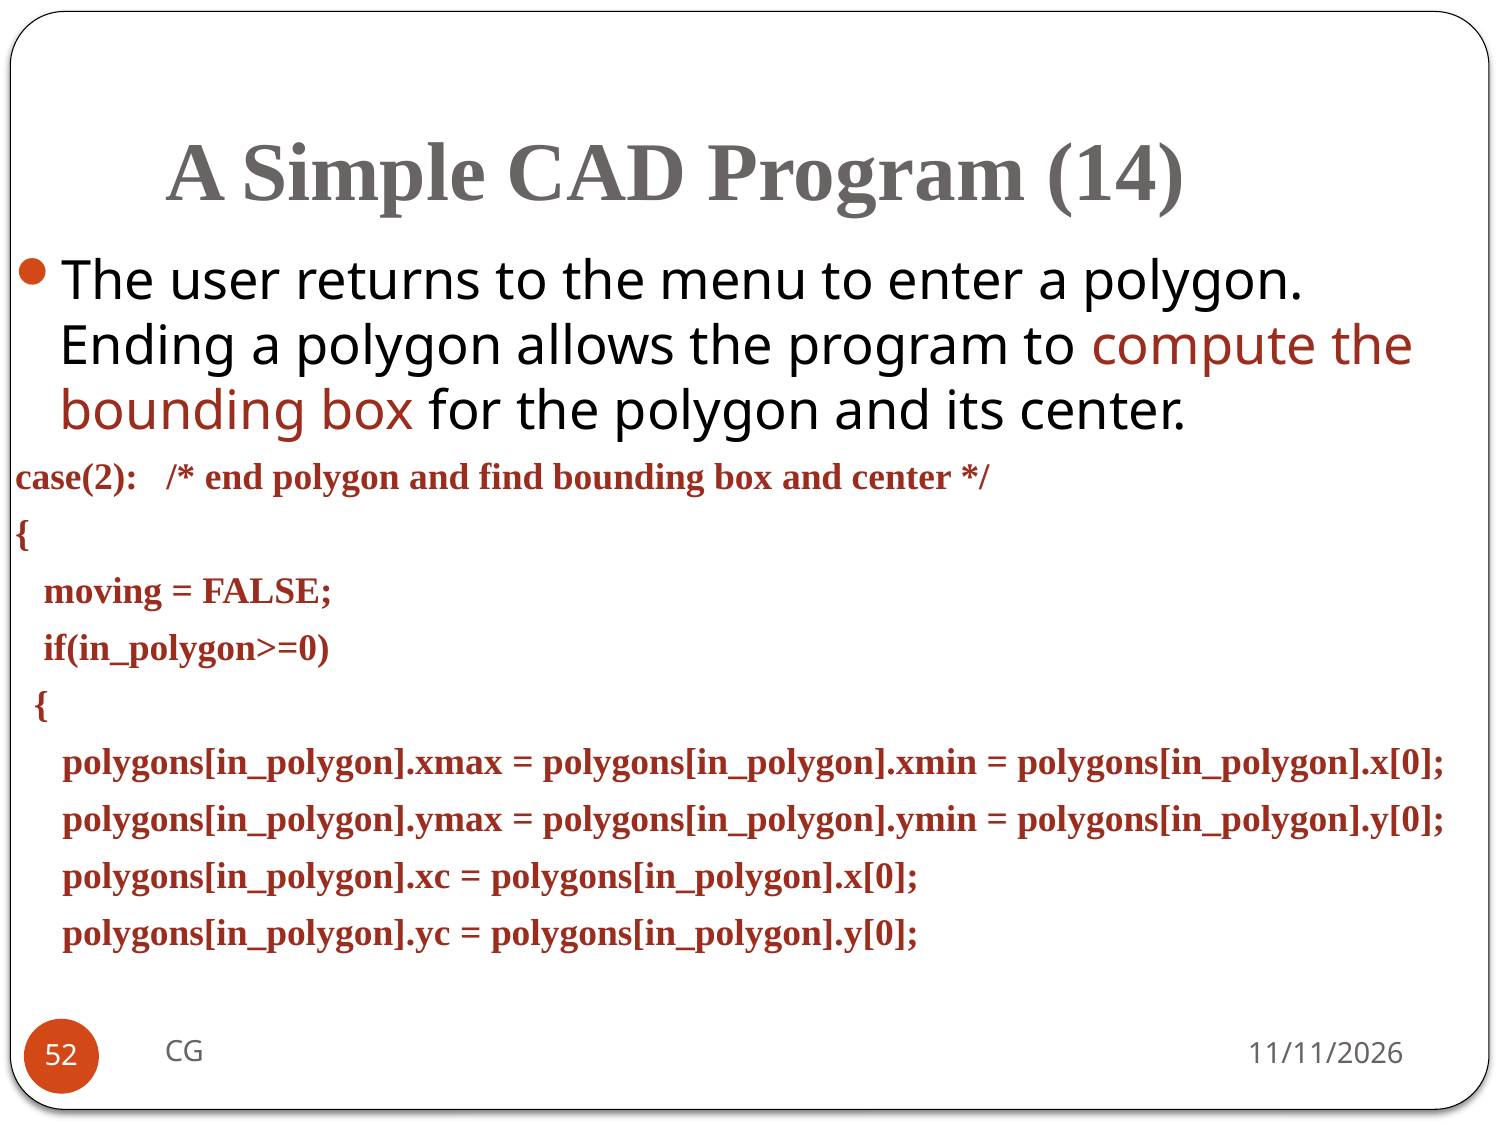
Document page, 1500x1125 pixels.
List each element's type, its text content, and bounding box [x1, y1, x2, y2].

slide_number 52 [23, 1018, 99, 1094]
list The user returns to the menu to enter a polygon. Ending a polygon allows the program to compute the bounding box for the polygon and its center. case(2): /* end polygon and find bounding box and center */ { moving = FALSE; if(in_polygon>=0) { polygons[in_polygon].xmax = polygons[in_polygon].xmin = polygons[in_polygon].x[0]; polygons[in_polygon].ymax = polygons[in_polygon].ymin = polygons[in_polygon].y[0]; polygons[in_polygon].xc = polygons[in_polygon].x[0]; polygons[in_polygon].yc = polygons[in_polygon].y[0]; [0, 237, 1500, 1079]
title A Simple CAD Program (14) [150, 45, 1425, 233]
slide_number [1012, 1015, 1419, 1094]
footer CG [150, 1012, 800, 1088]
